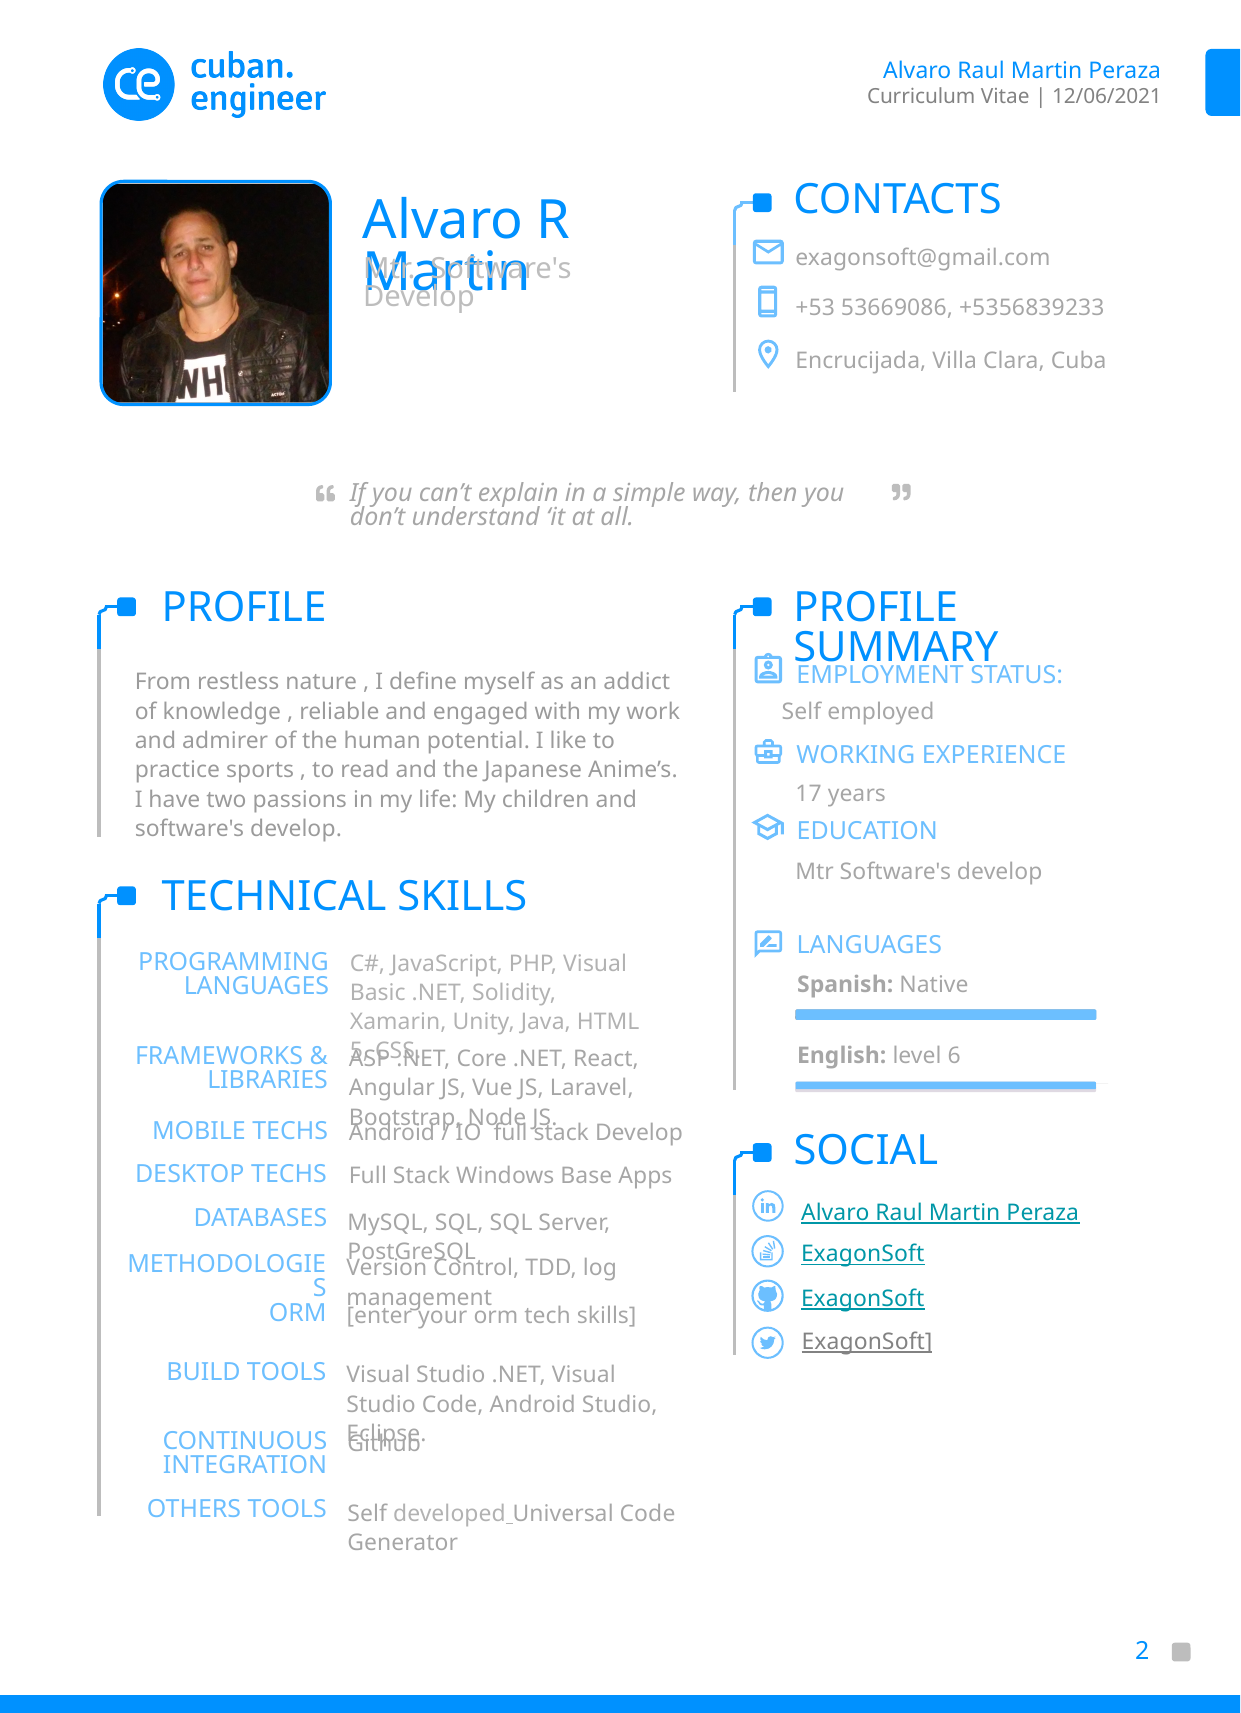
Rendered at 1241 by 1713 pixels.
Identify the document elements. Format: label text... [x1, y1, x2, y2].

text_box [734, 597, 772, 1091]
text_box CONTACTS [778, 173, 1160, 230]
text_box ORM [141, 1295, 331, 1353]
text_box PROFILE [146, 582, 522, 645]
text_box [795, 1009, 1097, 1020]
text_box [778, 744, 783, 764]
text_box [778, 655, 783, 684]
text_box C#, JavaScript, PHP, Visual Basic .NET, Solidity, Xamarin, Unity, Java, HTML 5, CSS. [334, 938, 666, 1034]
text_box ExagonSoft [785, 1273, 1190, 1317]
text_box [778, 239, 784, 265]
text_box Self developed Universal Code Generator [332, 1489, 703, 1537]
text_box 17 years [780, 768, 1149, 811]
text_box [778, 930, 783, 953]
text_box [891, 483, 911, 501]
text_box Spanish: Native [782, 959, 1150, 1010]
text_box Alvaro Raul Martin Peraza Curriculum Vitae | 12/06/2021 [646, 40, 1177, 123]
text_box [98, 597, 137, 837]
text_box DATABASES [141, 1199, 332, 1245]
text_box From restless nature , I define myself as an addict of knowledge , reliable and engaged with my work and admirer of the human potential. I like to practice sports , to read and the Japanese Anime’s. I have two passions in my life: My children and software's develop. [119, 657, 702, 884]
text_box Mtr Software's develop [780, 847, 1149, 922]
text_box +53 53669086, +5356839233 [780, 282, 1137, 318]
picture [102, 48, 326, 121]
text_box ASP .NET, Core .NET, React, Angular JS, Vue JS, Laravel, Bootstrap, Node JS. [333, 1034, 735, 1109]
text_box If you can’t explain in a simple way, then you don’t understand ‘it at all. [334, 474, 899, 540]
text_box Full Stack Windows Base Apps [333, 1151, 702, 1197]
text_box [778, 1189, 784, 1222]
text_box Android / IO full stack Develop [333, 1107, 702, 1151]
text_box FRAMEWORKS & LIBRARIES [141, 1037, 333, 1104]
text_box WORKING EXPERIENCE [781, 736, 1178, 779]
text_box Alvaro R Martin [347, 188, 723, 251]
text_box LANGUAGES [781, 926, 1150, 969]
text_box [98, 886, 137, 1516]
text_box [enter your orm tech skills] [331, 1290, 703, 1367]
text_box exagonsoft@gmail.com [780, 233, 1137, 279]
text_box Github [332, 1419, 703, 1487]
text_box ExagonSoft] [786, 1316, 1190, 1367]
text_box OTHERS TOOLS [117, 1491, 343, 1552]
text_box MySQL, SQL, SQL Server, PostGreSQL [332, 1197, 703, 1243]
text_box [778, 1283, 784, 1308]
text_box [751, 1234, 785, 1268]
text_box Alvaro Raul Martin Peraza [785, 1187, 1190, 1229]
text_box PROFILE SUMMARY [778, 582, 1154, 645]
text_box 2 [1092, 1586, 1168, 1713]
text_box METHODOLOGIES [141, 1245, 331, 1295]
text_box Visual Studio .NET, Visual Studio Code, Android Studio, Eclipse. [331, 1350, 702, 1392]
text_box EMPLOYMENT STATUS: [781, 656, 1178, 699]
text_box BUILD TOOLS [141, 1353, 342, 1405]
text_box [734, 193, 772, 393]
text_box TECHNICAL SKILLS [146, 871, 653, 939]
text_box Mtr. Software's Develop [348, 248, 705, 317]
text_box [775, 1326, 784, 1360]
text_box DESKTOP TECHS [141, 1155, 333, 1199]
text_box MOBILE TECHS [141, 1112, 333, 1155]
text_box ExagonSoft [785, 1229, 1241, 1271]
text_box [795, 1089, 1096, 1093]
text_box English: level 6 [782, 1031, 1150, 1078]
text_box EDUCATION [781, 812, 1150, 855]
text_box CONTINUOUS INTEGRATION [141, 1423, 343, 1491]
text_box Self employed [778, 687, 1149, 730]
text_box Encrucijada, Villa Clara, Cuba [780, 335, 1178, 400]
picture [100, 181, 331, 405]
text_box PROGRAMMING LANGUAGES [141, 943, 334, 1011]
text_box SOCIAL [778, 1124, 1043, 1191]
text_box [734, 1142, 772, 1356]
text_box [778, 819, 784, 835]
text_box Version Control, TDD, log management [331, 1243, 729, 1294]
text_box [315, 484, 335, 502]
